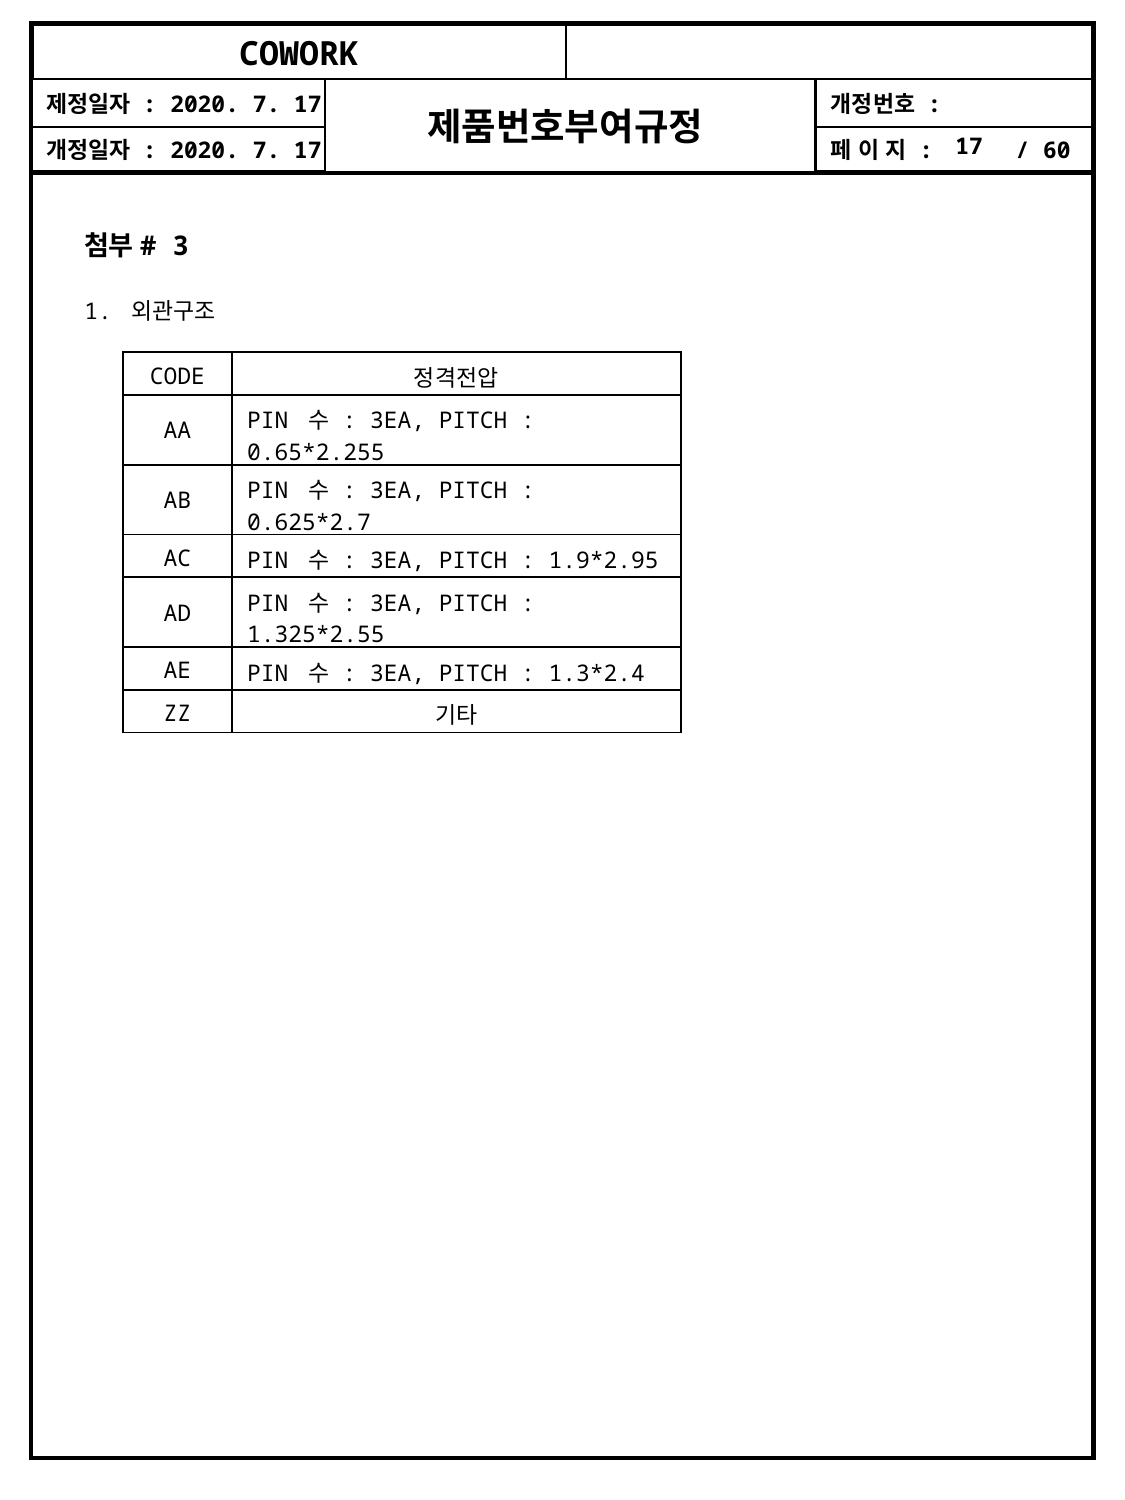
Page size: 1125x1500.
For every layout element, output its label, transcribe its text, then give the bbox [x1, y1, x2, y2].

table_header 정격전압 [233, 353, 680, 394]
table_cell AE [124, 648, 231, 689]
table_cell PIN 수 : 3EA, PITCH : 1.9*2.95 [233, 535, 680, 576]
table_cell AD [124, 578, 231, 646]
table_cell AC [124, 535, 231, 576]
table_cell AB [124, 466, 231, 534]
table_header CODE [124, 353, 231, 394]
table_cell PIN 수 : 3EA, PITCH : 1.3*2.4 [233, 648, 680, 689]
table_cell PIN 수 : 3EA, PITCH : 0.65*2.255 [233, 396, 680, 464]
table_cell AA [124, 396, 231, 464]
table_cell ZZ [124, 691, 231, 732]
text_box 1. 외관구조 [69, 289, 398, 332]
text_box 첨부# 3 [69, 221, 1071, 301]
table_cell PIN 수 : 3EA, PITCH : 0.625*2.7 [233, 466, 680, 534]
table_cell 기타 [233, 691, 680, 732]
table_cell PIN 수 : 3EA, PITCH : 1.325*2.55 [233, 578, 680, 646]
